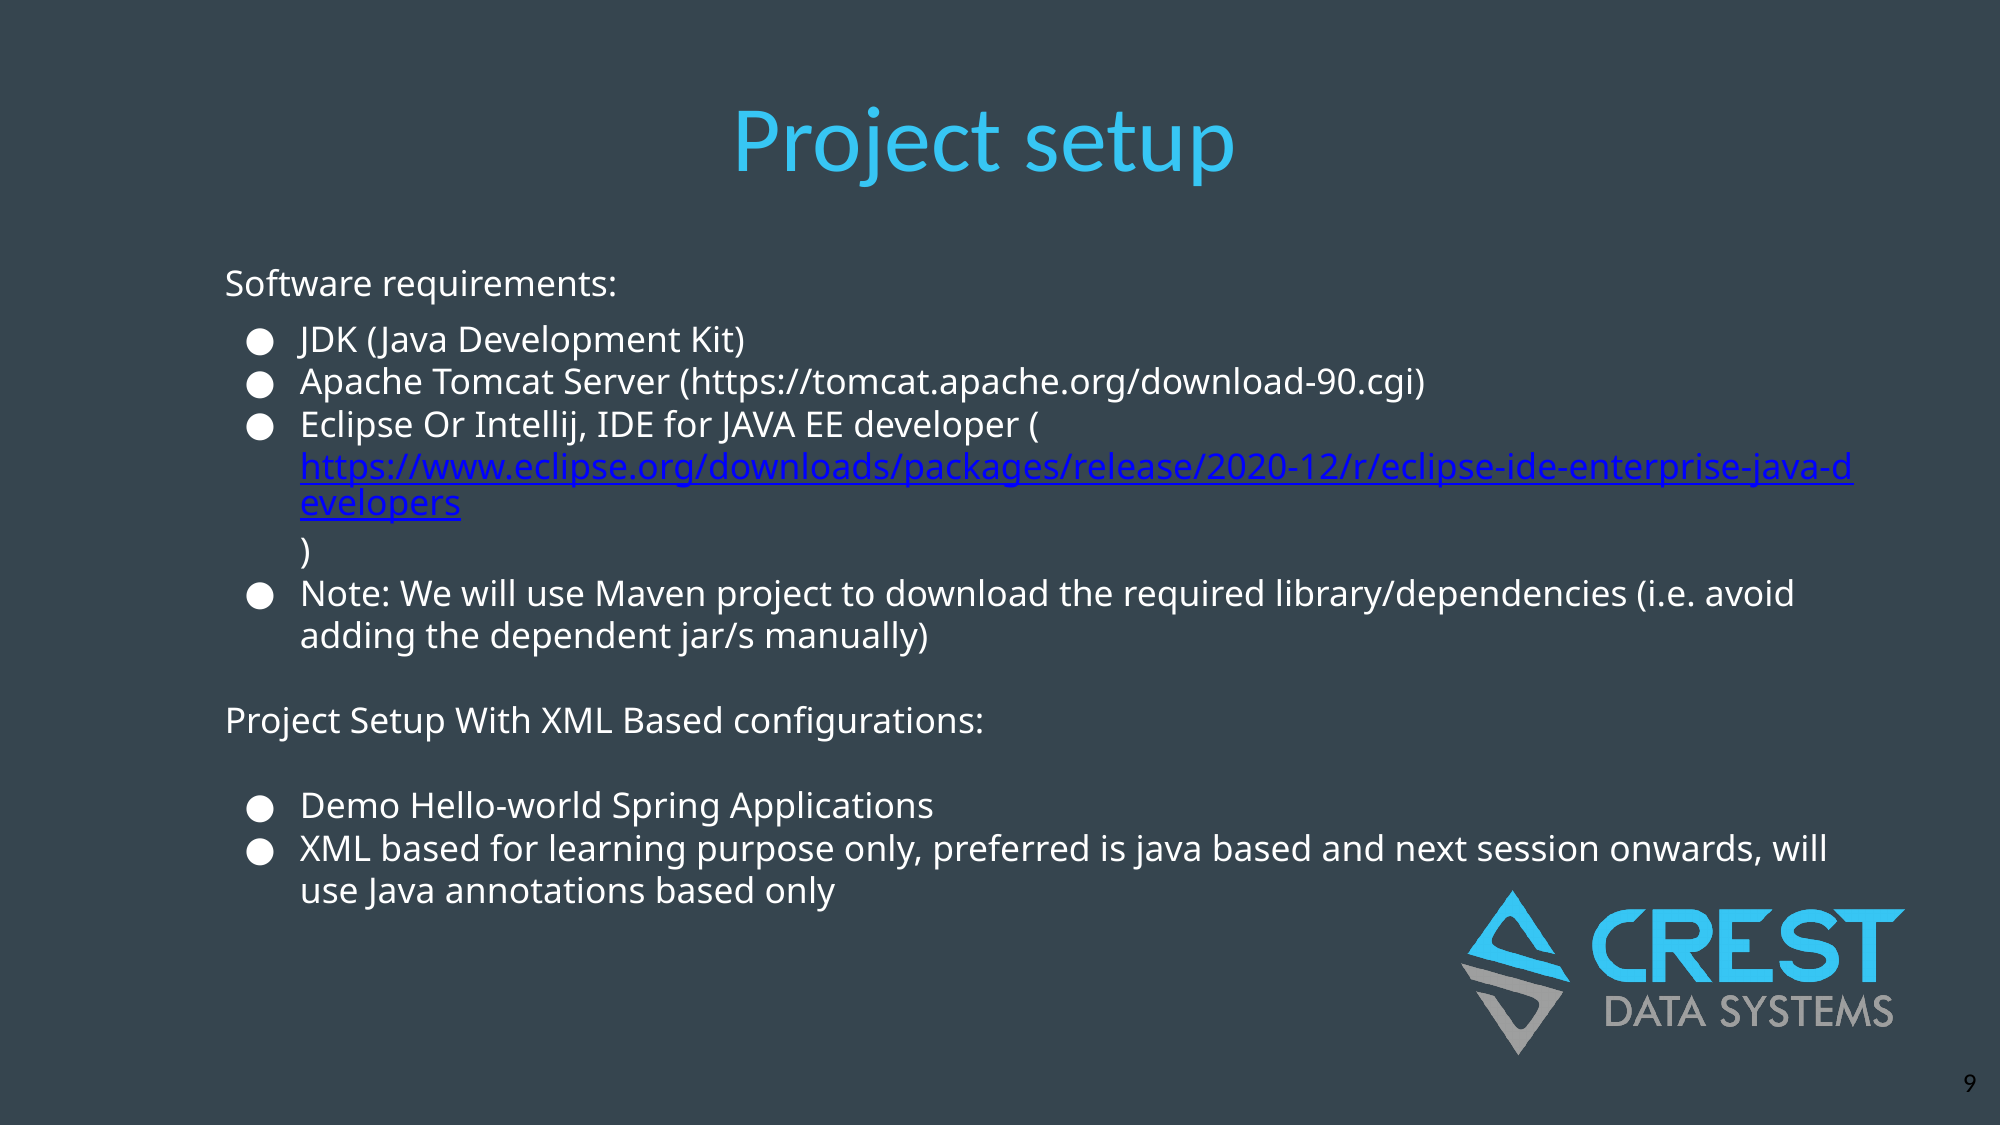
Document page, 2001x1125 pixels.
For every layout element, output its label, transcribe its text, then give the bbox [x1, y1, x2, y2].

subtitle Software requirements: JDK (Java Development Kit) Apache Tomcat Server (https://tomcat.apache.org/download-90.cgi) Eclipse Or Intellij, IDE for JAVA EE developer (https://www.eclipse.org/downloads/packages/release/2020-12/r/eclipse-ide-enterprise-java-developers) Note: We will use Maven project to download the required library/dependencies (i.e. avoid adding the dependent jar/s manually) Project Setup With XML Based configurations: Demo Hello-world Spring Applications XML based for learning purpose only, preferred is java based and next session onwards, will use Java annotations based only [134, 253, 1872, 958]
picture [1433, 874, 1938, 1071]
slide_number ‹#› [1871, 1038, 1992, 1125]
title Project setup [134, 53, 1835, 216]
